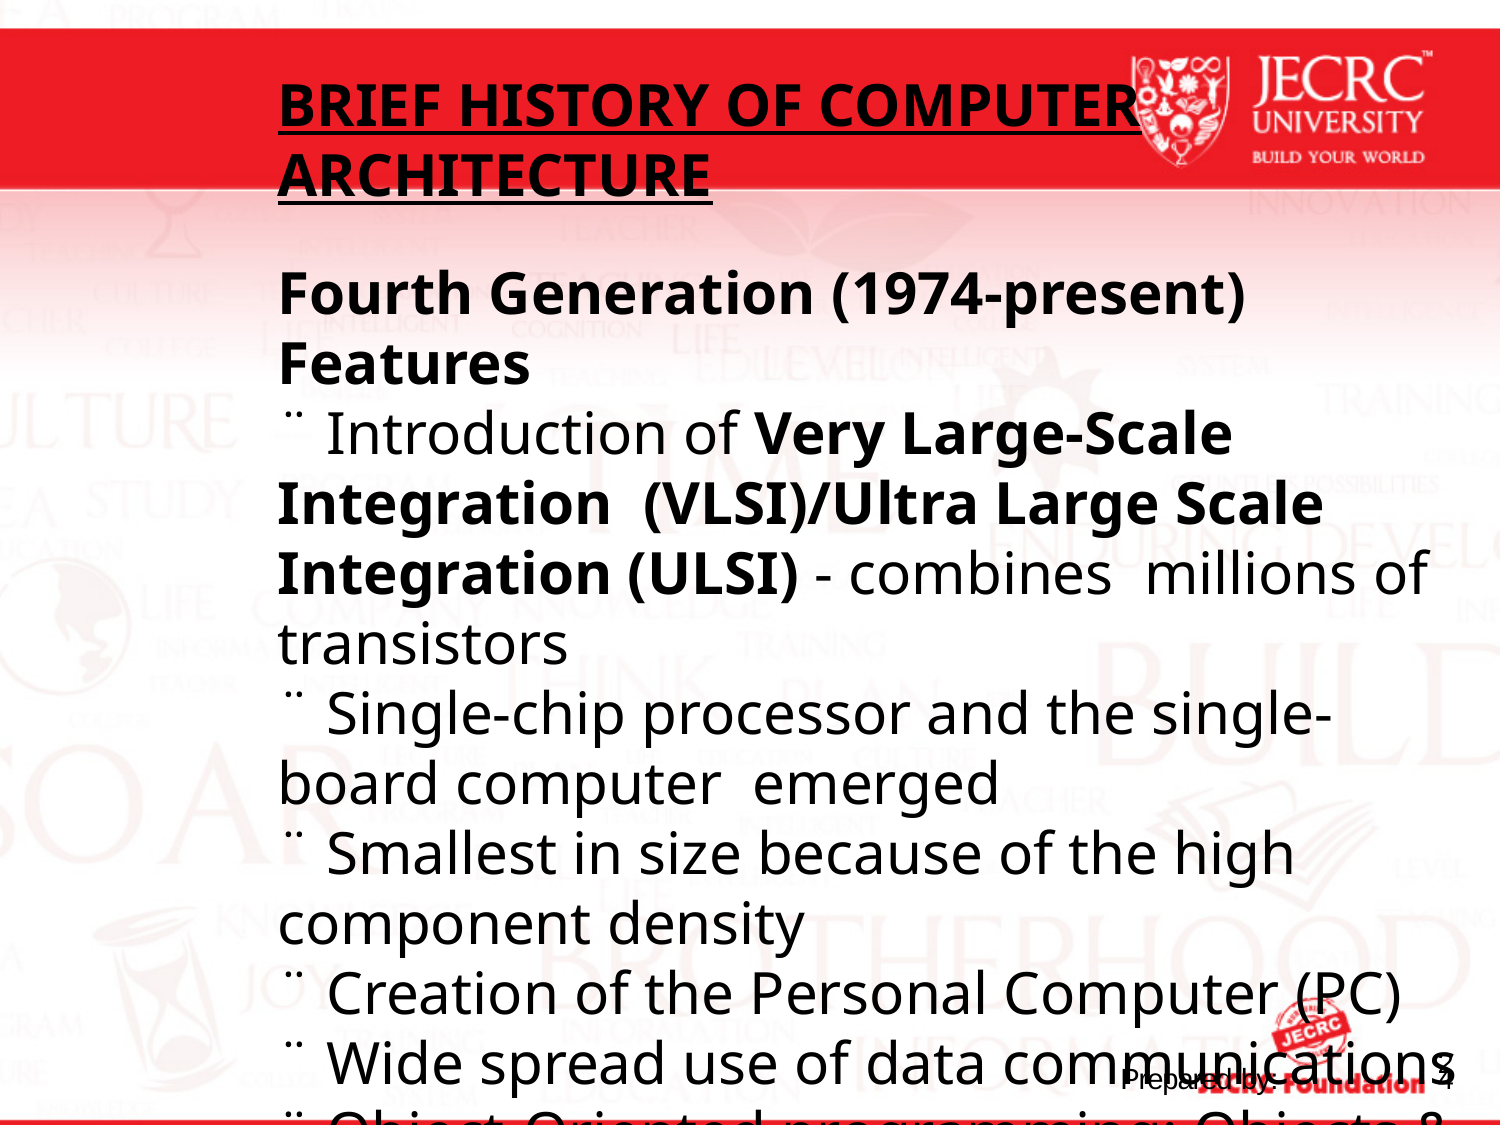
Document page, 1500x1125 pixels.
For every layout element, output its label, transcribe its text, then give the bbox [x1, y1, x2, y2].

slide_number 24 [1418, 1051, 1479, 1112]
text_box BRIEF HISTORY OF COMPUTER ARCHITECTURE Fourth Generation (1974-present) Features ¨ Introduction of Very Large-Scale Integration (VLSI)/Ultra Large Scale Integration (ULSI) - combines millions of transistors ¨ Single-chip processor and the single-board computer emerged ¨ Smallest in size because of the high component density ¨ Creation of the Personal Computer (PC) ¨ Wide spread use of data communications ¨ Object-Oriented programming: Objects & operations on objects ¨ Artificial intelligence: Functions & logic predicates [75, 65, 1473, 1125]
picture [0, 0, 1500, 1125]
slide_number Prepared by: [1103, 1051, 1418, 1112]
